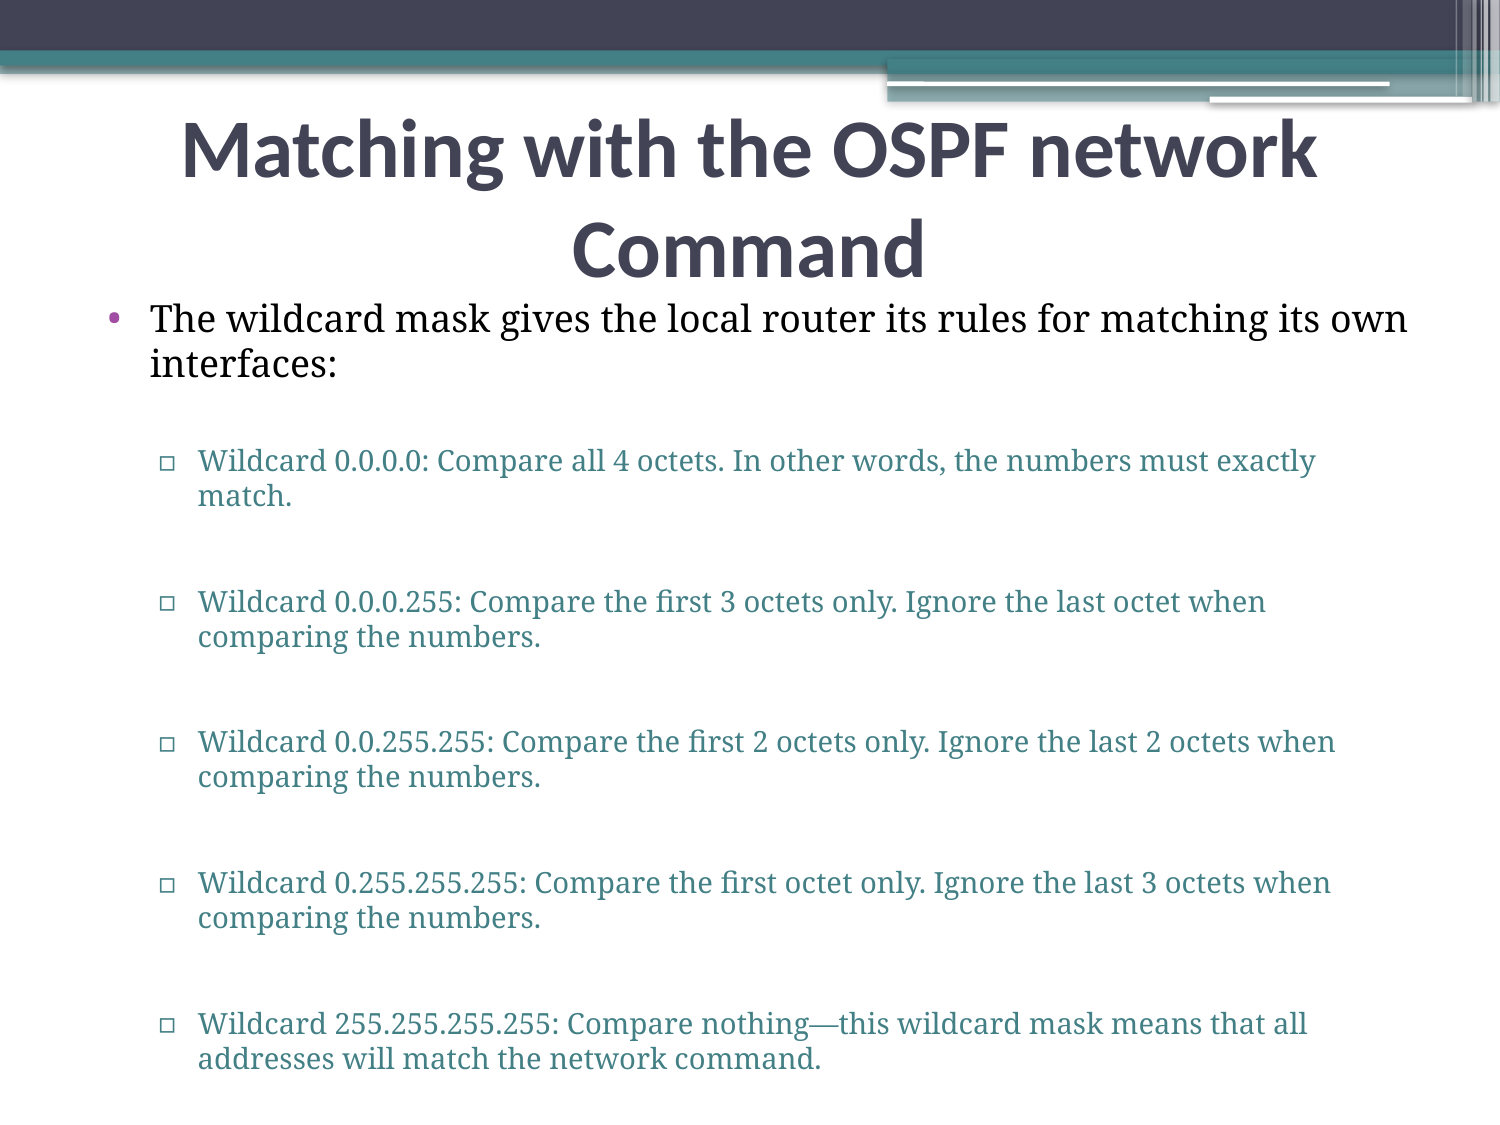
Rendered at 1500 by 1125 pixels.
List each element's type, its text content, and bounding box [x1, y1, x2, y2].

list The wildcard mask gives the local router its rules for matching its own interfaces: Wildcard 0.0.0.0: Compare all 4 octets. In other words, the numbers must exactly match. Wildcard 0.0.0.255: Compare the first 3 octets only. Ignore the last octet when comparing the numbers. Wildcard 0.0.255.255: Compare the first 2 octets only. Ignore the last 2 octets when comparing the numbers. Wildcard 0.255.255.255: Compare the first octet only. Ignore the last 3 octets when comparing the numbers. Wildcard 255.255.255.255: Compare nothing—this wildcard mask means that all addresses will match the network command. [75, 287, 1425, 1043]
text_box Matching with the OSPF network Command [74, 86, 1425, 205]
